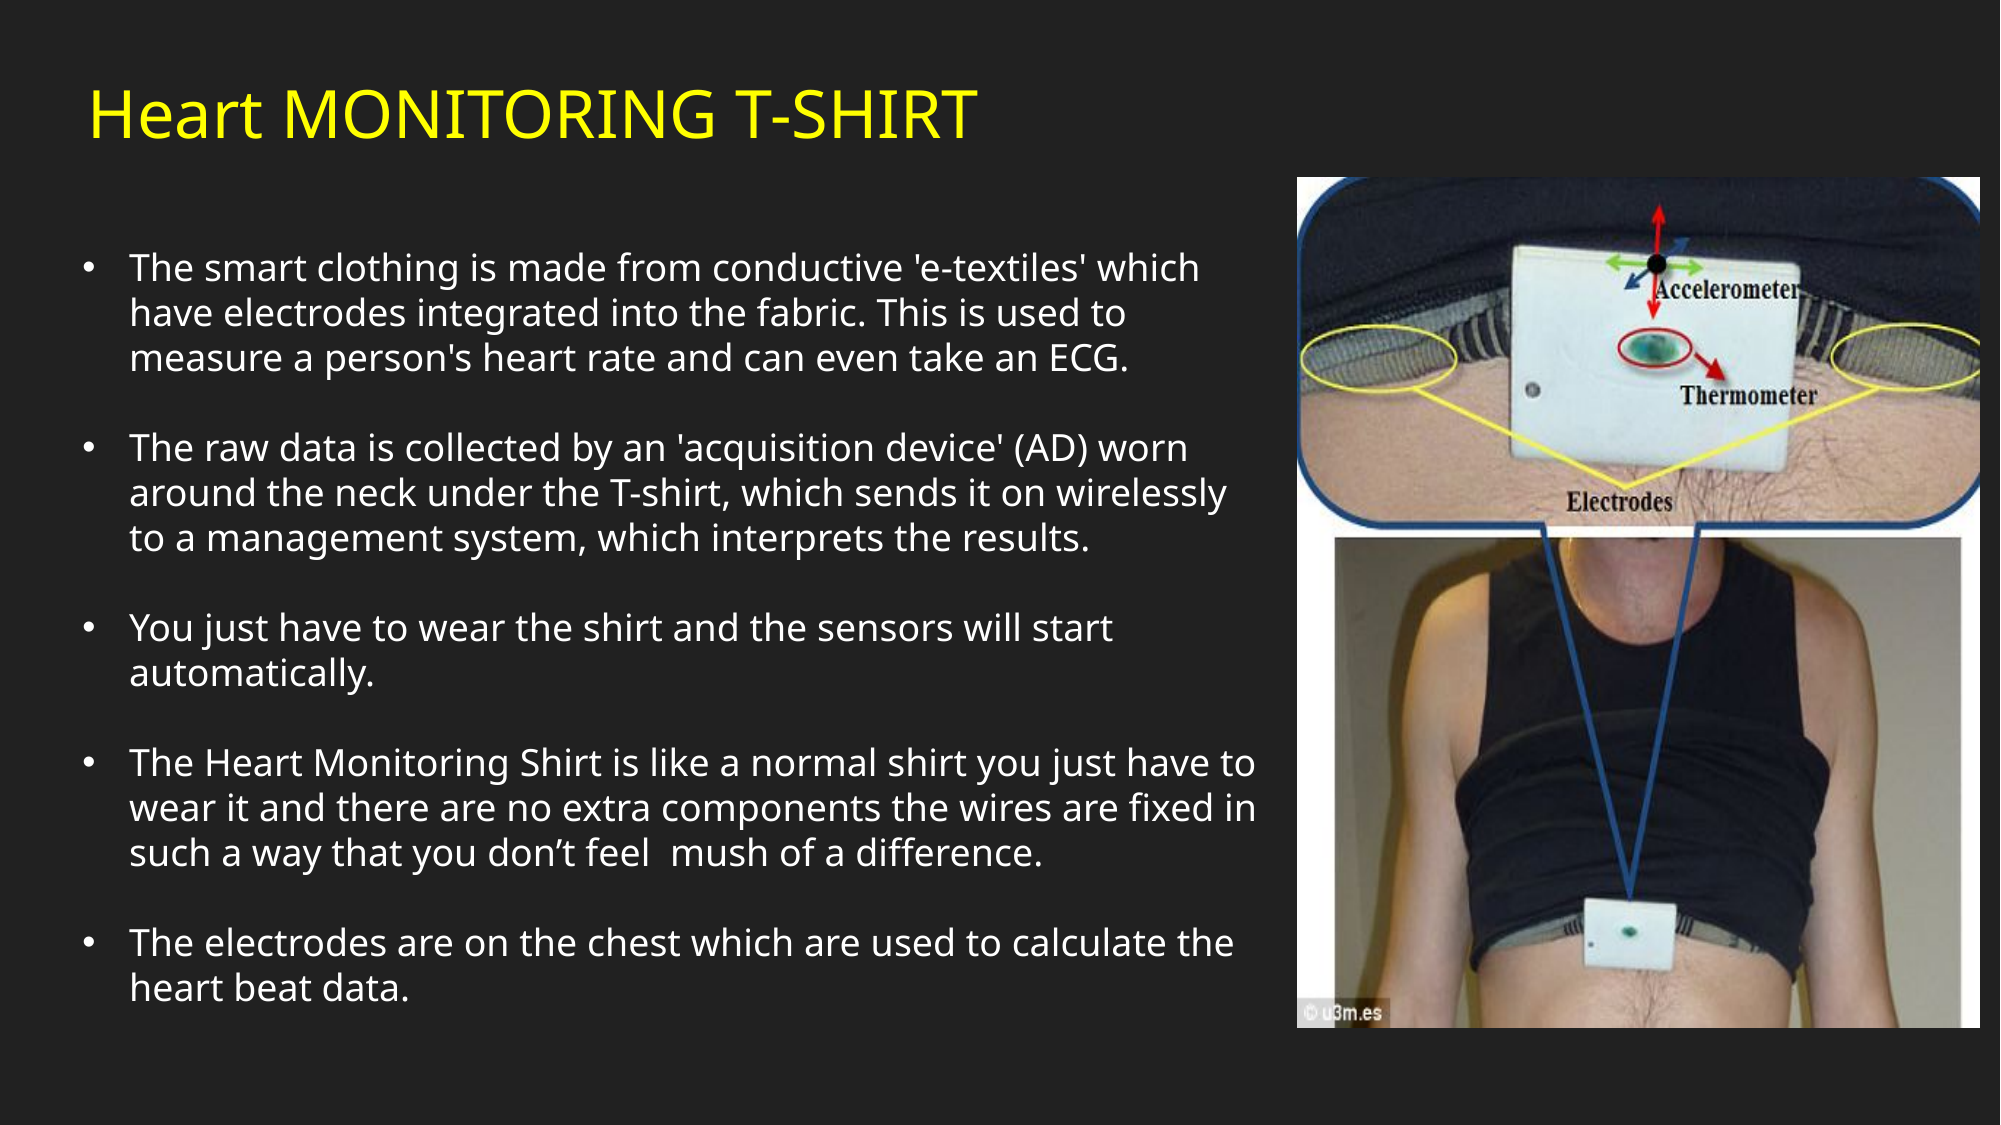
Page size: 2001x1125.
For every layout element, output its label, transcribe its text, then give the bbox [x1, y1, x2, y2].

text_box The smart clothing is made from conductive 'e-textiles' which have electrodes integrated into the fabric. This is used to measure a person's heart rate and can even take an ECG. The raw data is collected by an 'acquisition device' (AD) worn around the neck under the T-shirt, which sends it on wirelessly to a management system, which interprets the results. You just have to wear the shirt and the sensors will start automatically. The Heart Monitoring Shirt is like a normal shirt you just have to wear it and there are no extra components the wires are fixed in such a way that you don’t feel mush of a difference. The electrodes are on the chest which are used to calculate the heart beat data. [67, 236, 1280, 1062]
picture [1296, 176, 1981, 1028]
text_box Heart MONITORING T-SHIRT [72, 64, 1020, 160]
